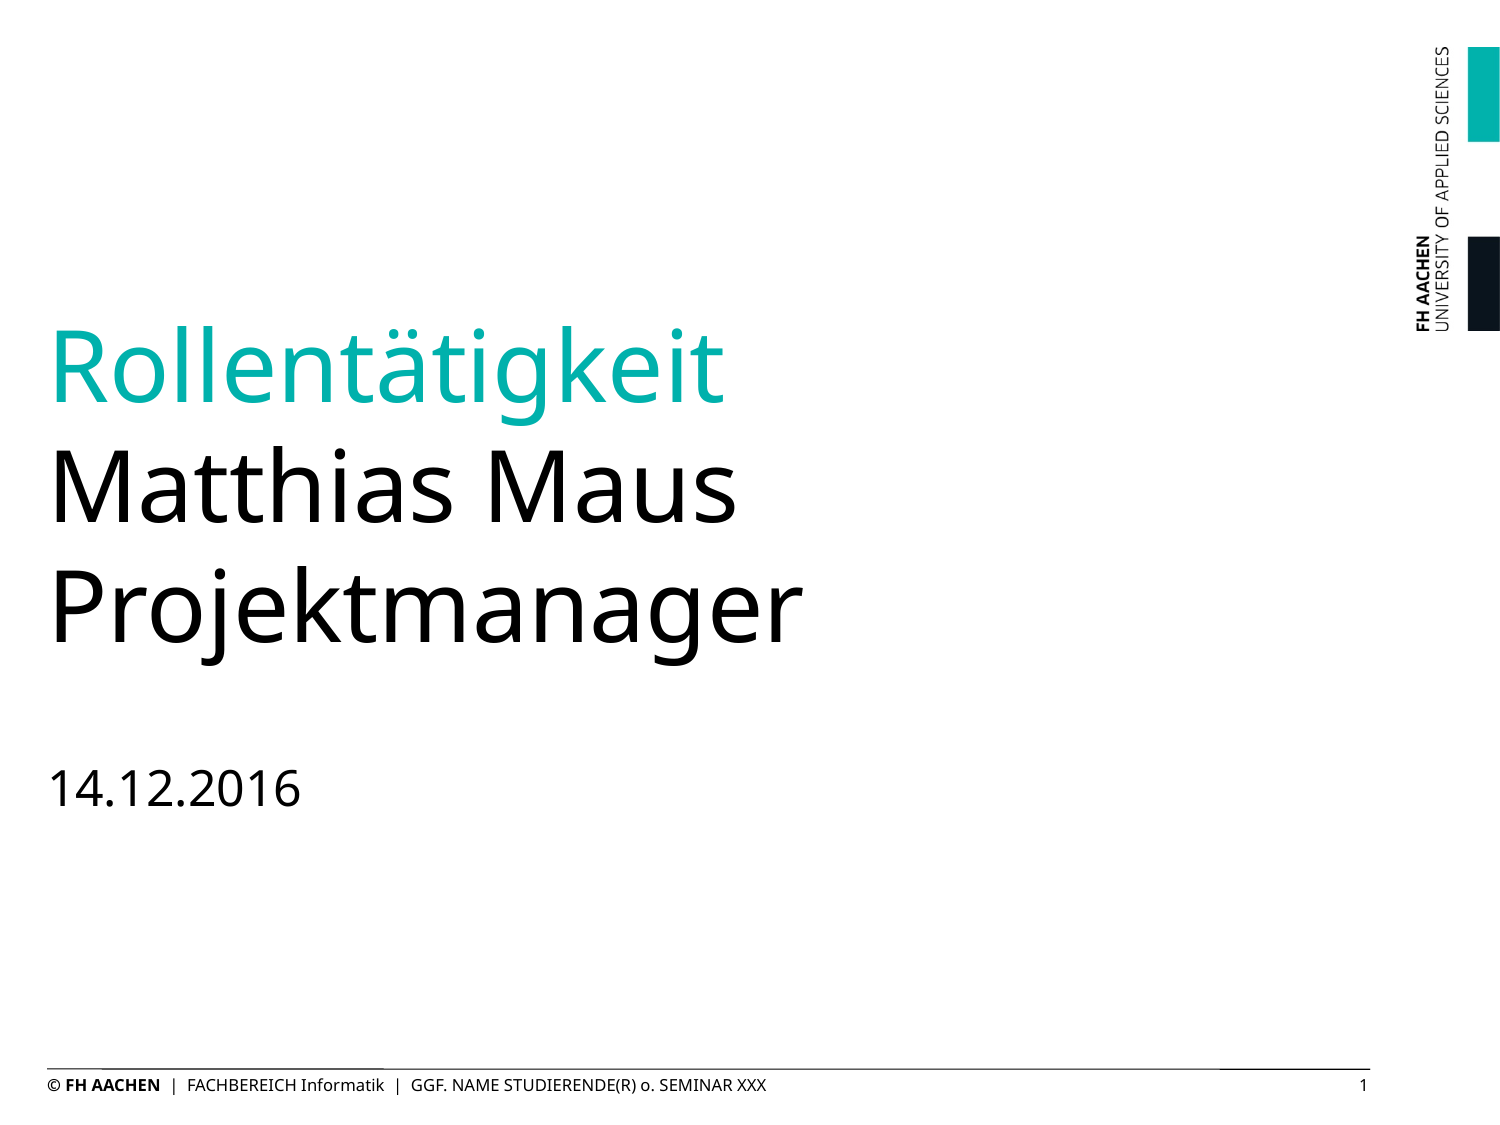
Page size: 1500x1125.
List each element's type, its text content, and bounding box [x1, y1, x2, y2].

title Rollentätigkeit Matthias Maus Projektmanager [47, 302, 1370, 717]
subtitle 14.12.2016 [47, 755, 1370, 993]
slide_number 1 [1319, 1074, 1369, 1095]
picture [1404, 47, 1500, 331]
footer © FH AACHEN | FACHBEREICH Informatik | GGF. NAME STUDIERENDE(R) o. SEMINAR XXX [47, 1074, 988, 1095]
